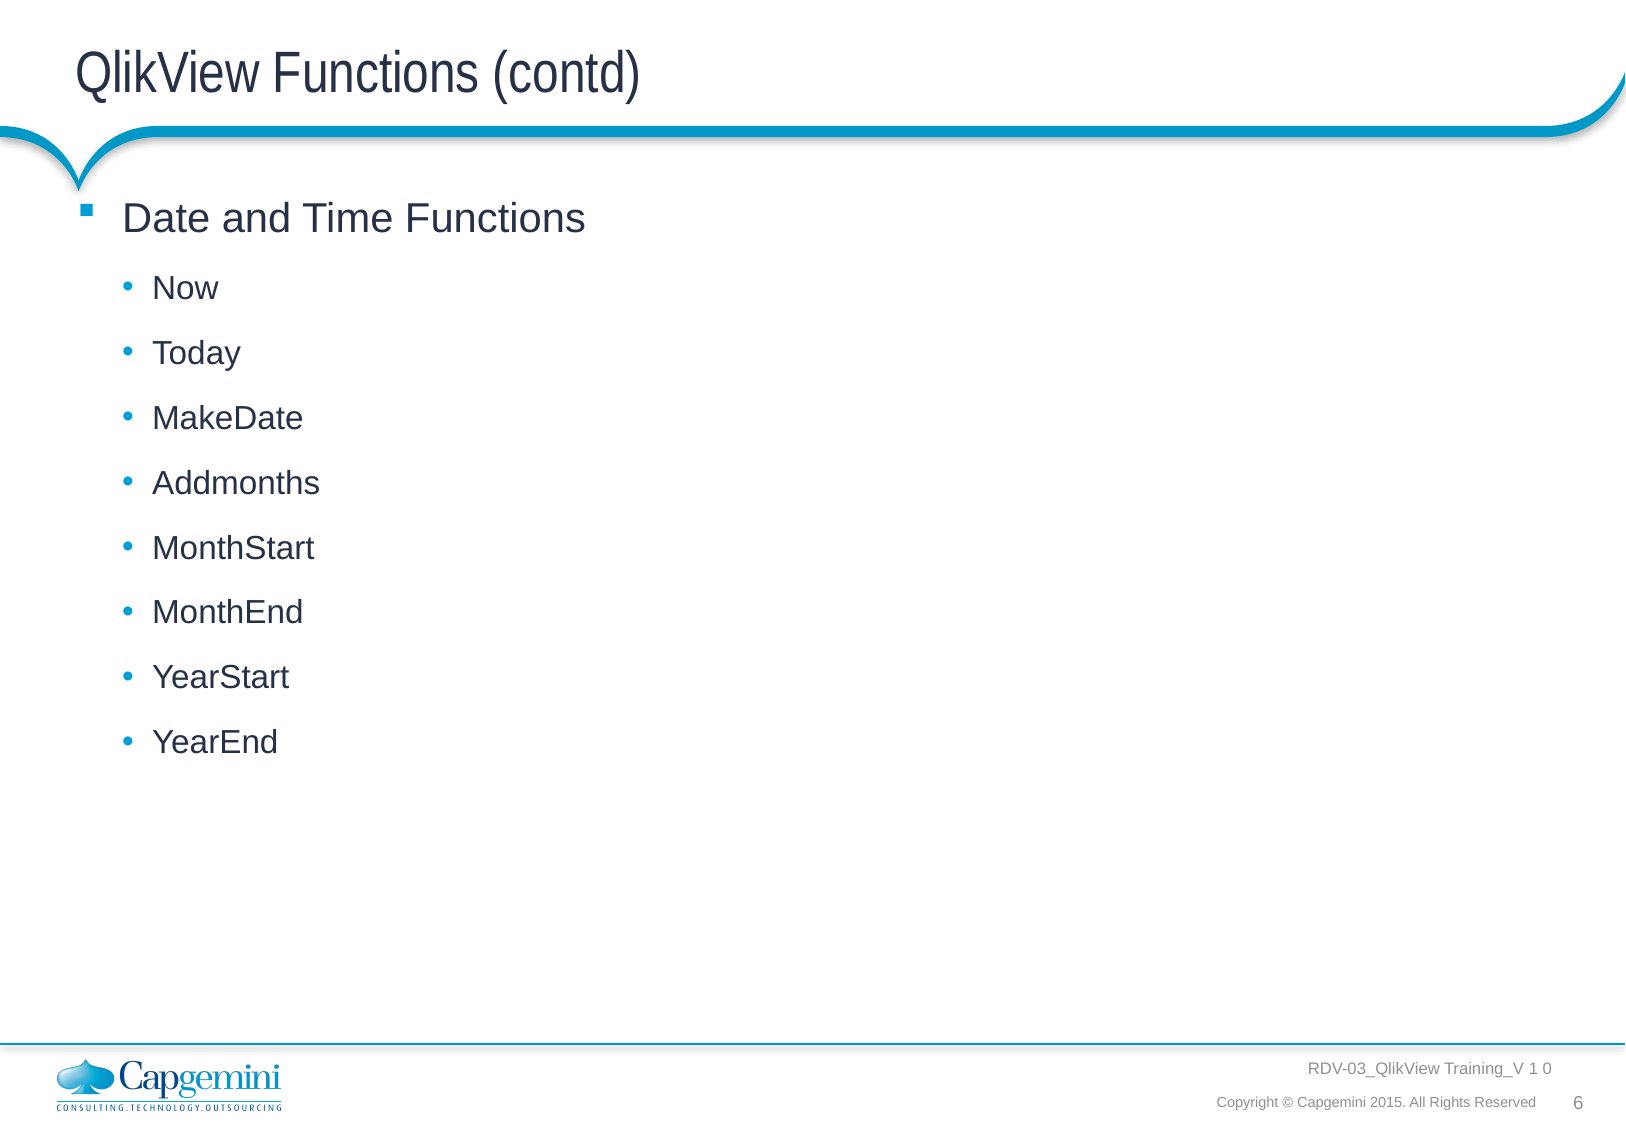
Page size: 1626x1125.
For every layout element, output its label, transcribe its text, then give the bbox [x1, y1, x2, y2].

picture [57, 1059, 281, 1111]
list Date and Time Functions Now Today MakeDate Addmonths MonthStart MonthEnd YearStart YearEnd [62, 185, 1562, 1011]
title QlikView Functions (contd) [0, 0, 1625, 150]
